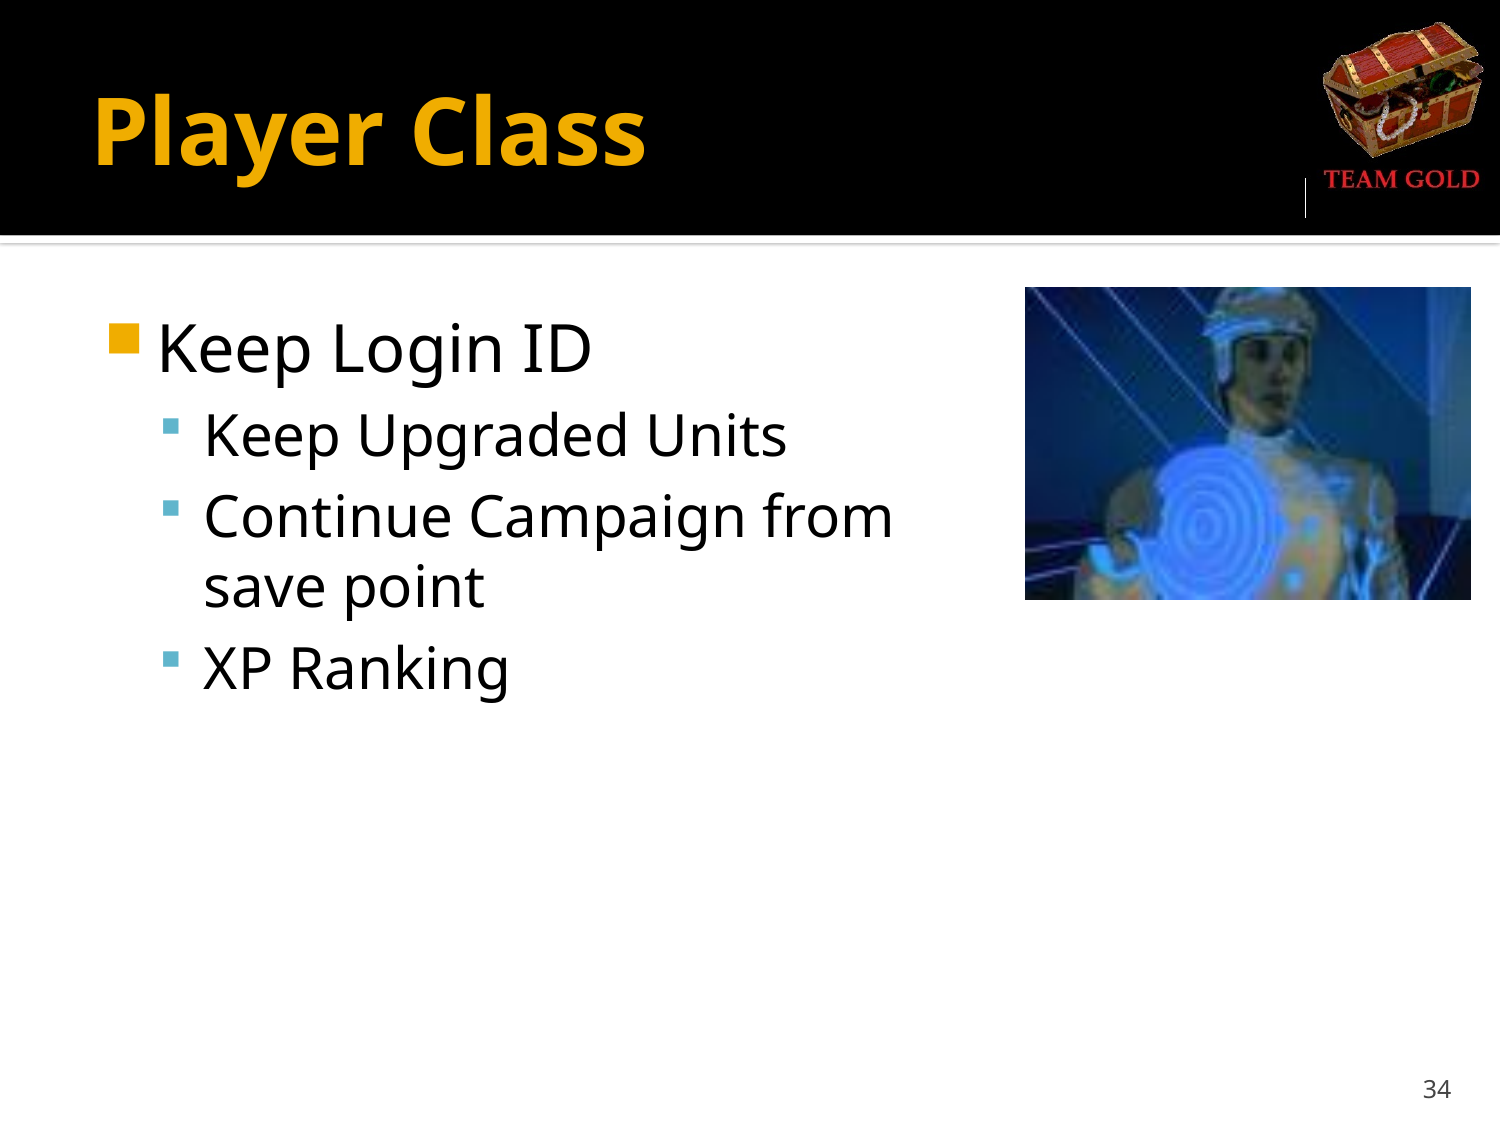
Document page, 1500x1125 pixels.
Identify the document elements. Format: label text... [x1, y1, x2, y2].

picture [1024, 287, 1471, 600]
slide_number 34 [1345, 1062, 1467, 1108]
title Player Class [75, 25, 1425, 231]
list Keep Login ID Keep Upgraded Units Continue Campaign from save point XP Ranking [75, 291, 988, 1050]
picture [1305, 0, 1500, 218]
